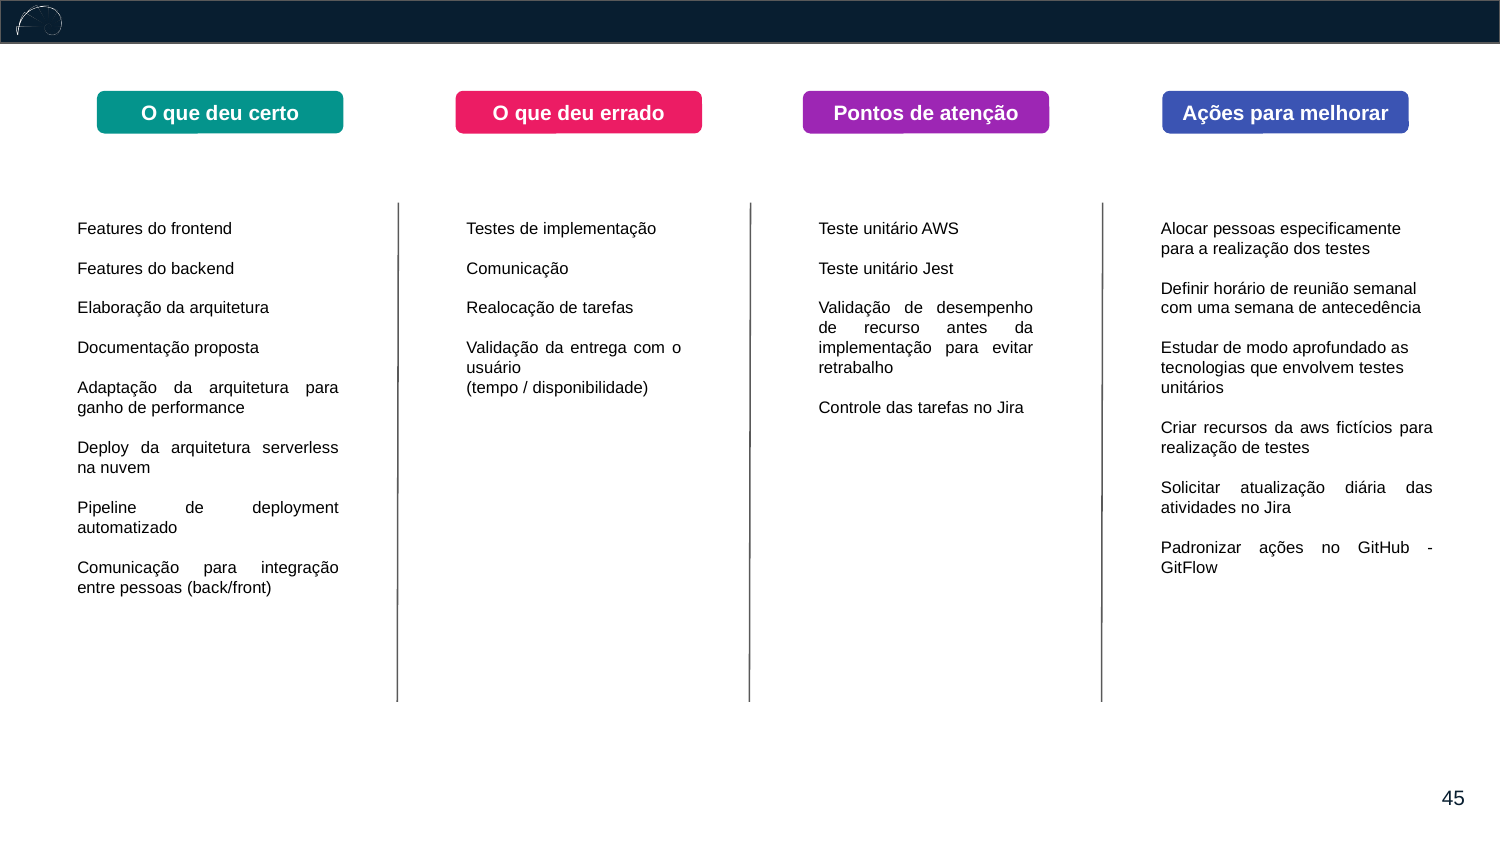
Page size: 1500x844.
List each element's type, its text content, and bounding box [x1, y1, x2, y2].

text_box Teste unitário AWS Teste unitário Jest Validação de desempenho de recurso antes da implementação para evitar retrabalho Controle das tarefas no Jira [803, 202, 1049, 433]
text_box Testes de implementação Comunicação Realocação de tarefas Validação da entrega com o usuário (tempo / disponibilidade) [451, 202, 697, 433]
picture [16, 5, 63, 38]
slide_number ‹#› [1389, 764, 1480, 830]
text_box O que deu errado [456, 91, 702, 133]
text_box Alocar pessoas especificamente para a realização dos testes Definir horário de reunião semanal com uma semana de antecedência Estudar de modo aprofundado as tecnologias que envolvem testes unitários Criar recursos da aws fictícios para realização de testes Solicitar atualização diária das atividades no Jira Padronizar ações no GitHub - GitFlow [1145, 202, 1449, 592]
text_box O que deu certo [97, 91, 343, 133]
text_box Features do frontend Features do backend Elaboração da arquitetura Documentação proposta Adaptação da arquitetura para ganho de performance Deploy da arquitetura serverless na nuvem Pipeline de deployment automatizado Comunicação para integração entre pessoas (back/front) [62, 202, 355, 612]
text_box Pontos de atenção [803, 91, 1049, 133]
text_box Ações para melhorar [1163, 91, 1408, 133]
